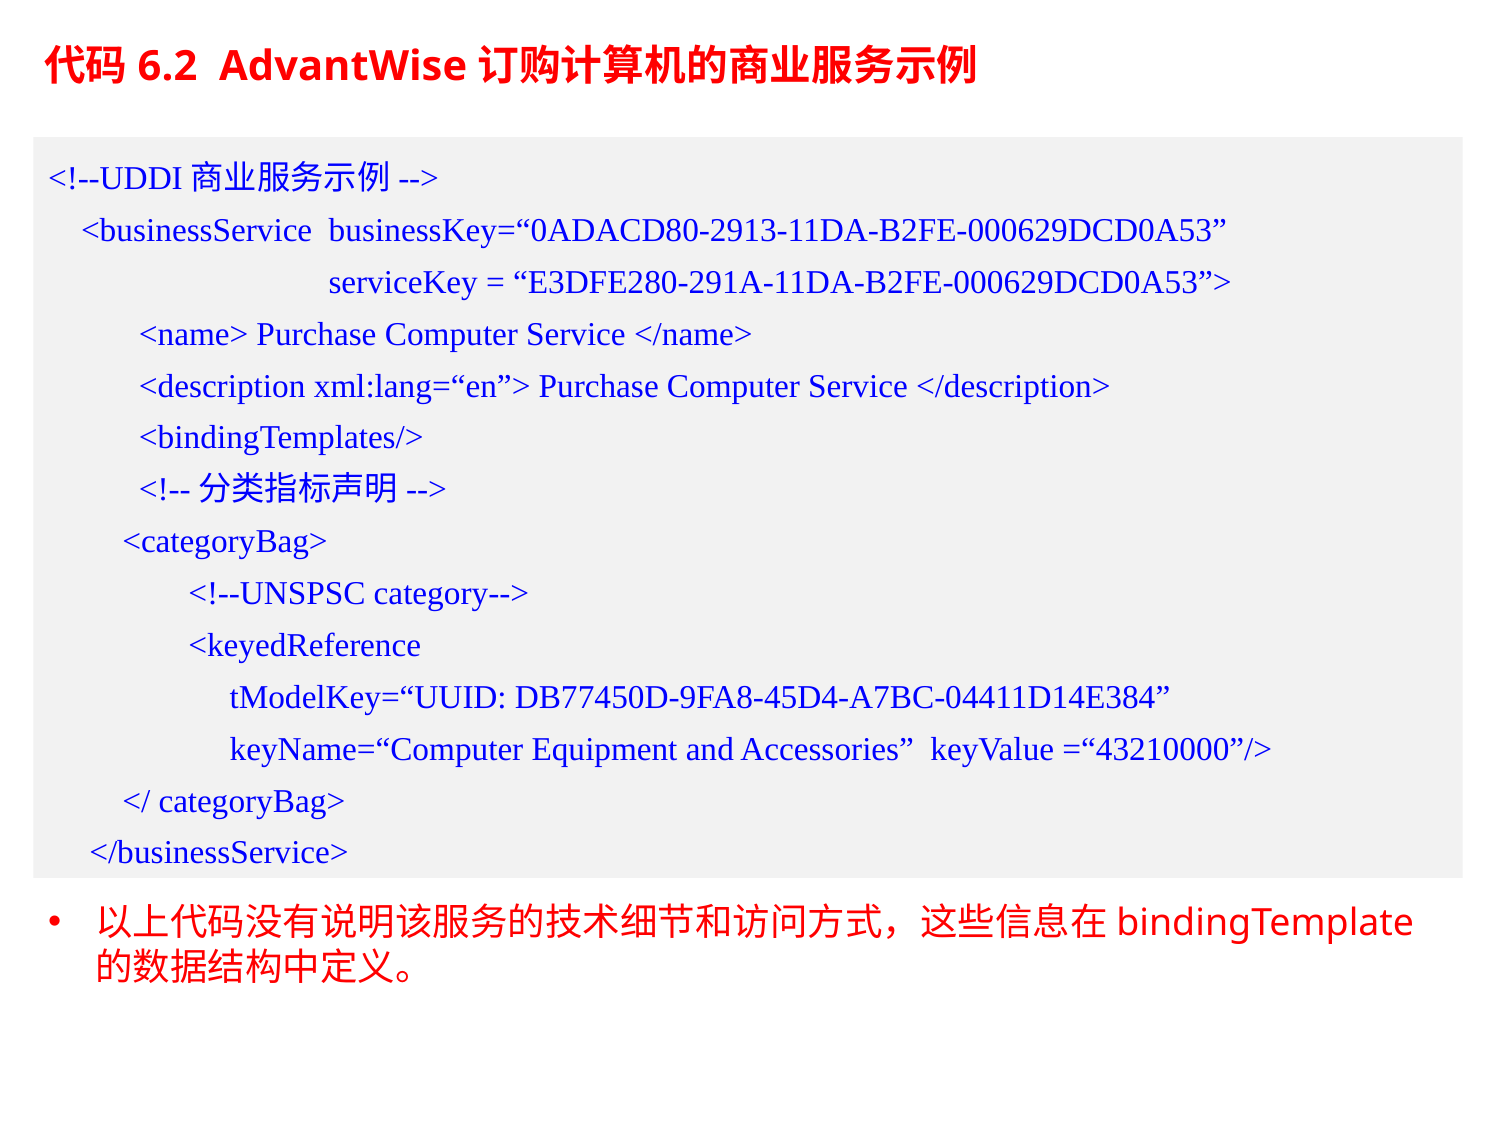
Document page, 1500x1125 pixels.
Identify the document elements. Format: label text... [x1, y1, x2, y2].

text_box 代码6.2 AdvantWise订购计算机的商业服务示例 [29, 30, 1453, 96]
text_box <!--UDDI商业服务示例--> <businessService businessKey=“0ADACD80-2913-11DA-B2FE-000629DCD0A53” serviceKey = “E3DFE280-291A-11DA-B2FE-000629DCD0A53”> <name> Purchase Computer Service </name> <description xml:lang=“en”> Purchase Computer Service </description> <bindingTemplates/> <!--分类指标声明--> <categoryBag> <!--UNSPSC category--> <keyedReference tModelKey=“UUID: DB77450D-9FA8-45D4-A7BC-04411D14E384” keyName=“Computer Equipment and Accessories” keyValue =“43210000”/> </ categoryBag> </businessService> [33, 137, 1463, 878]
text_box 以上代码没有说明该服务的技术细节和访问方式，这些信息在bindingTemplate的数据结构中定义。 [33, 890, 1467, 996]
